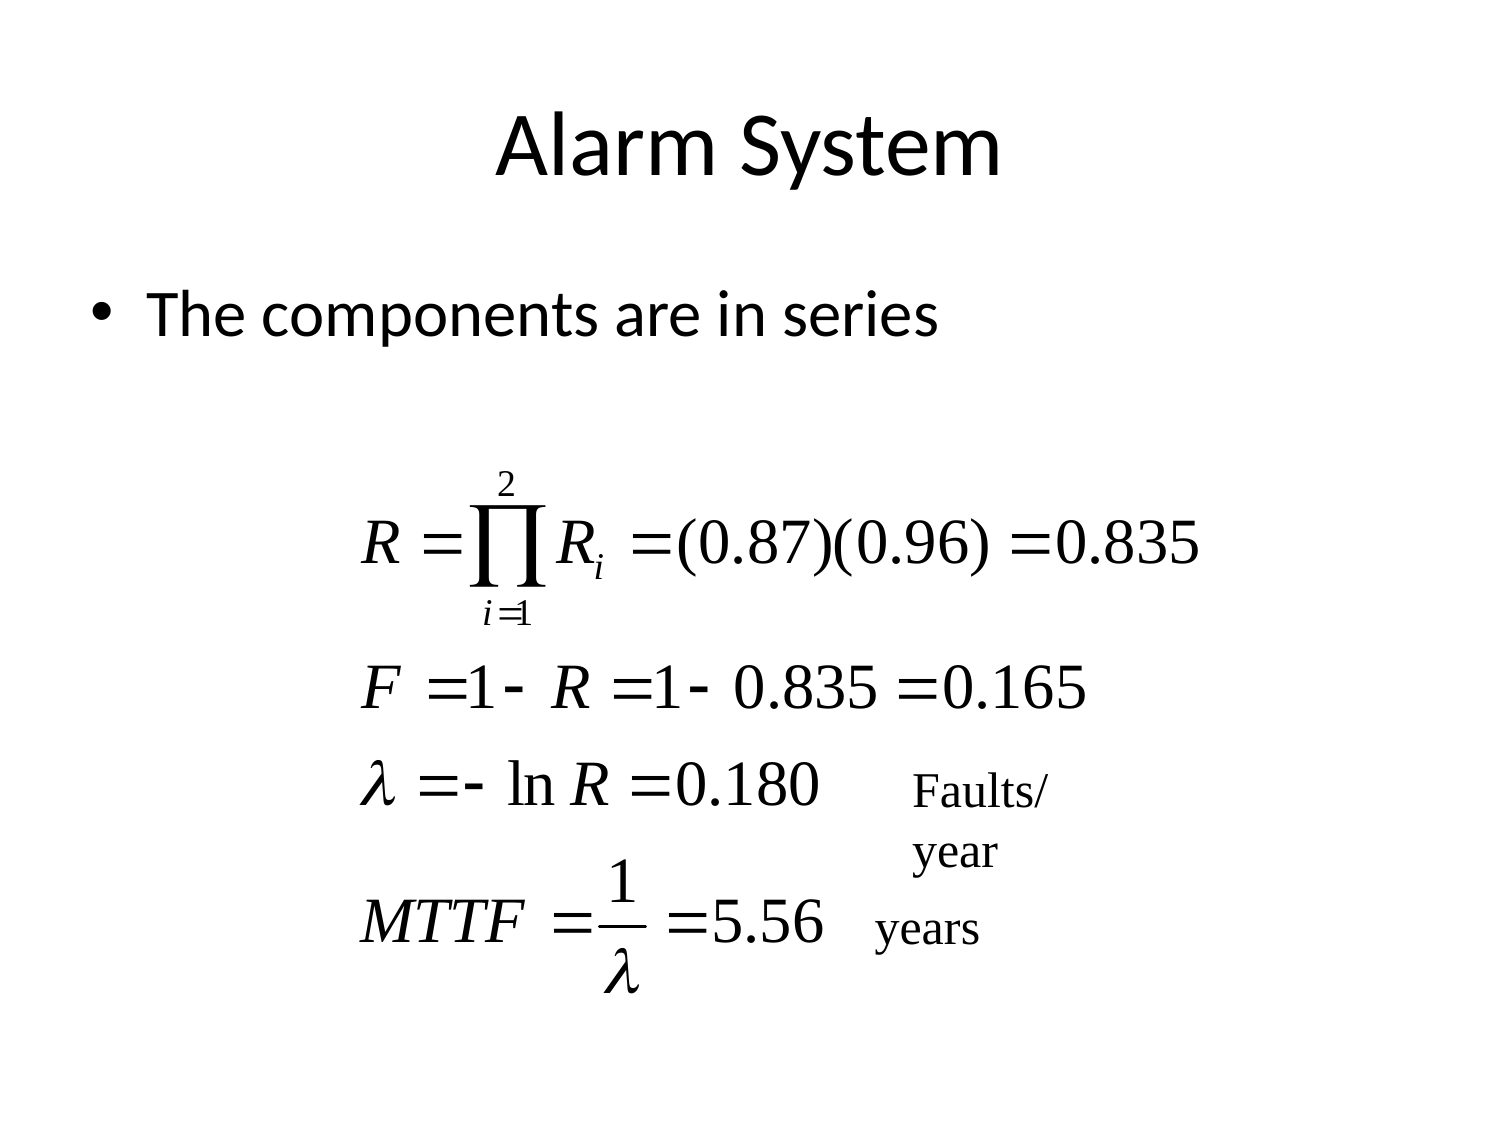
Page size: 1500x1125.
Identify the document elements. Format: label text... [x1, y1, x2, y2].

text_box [349, 455, 1213, 1007]
title Alarm System [75, 45, 1425, 233]
list The components are in series [75, 262, 1425, 1005]
